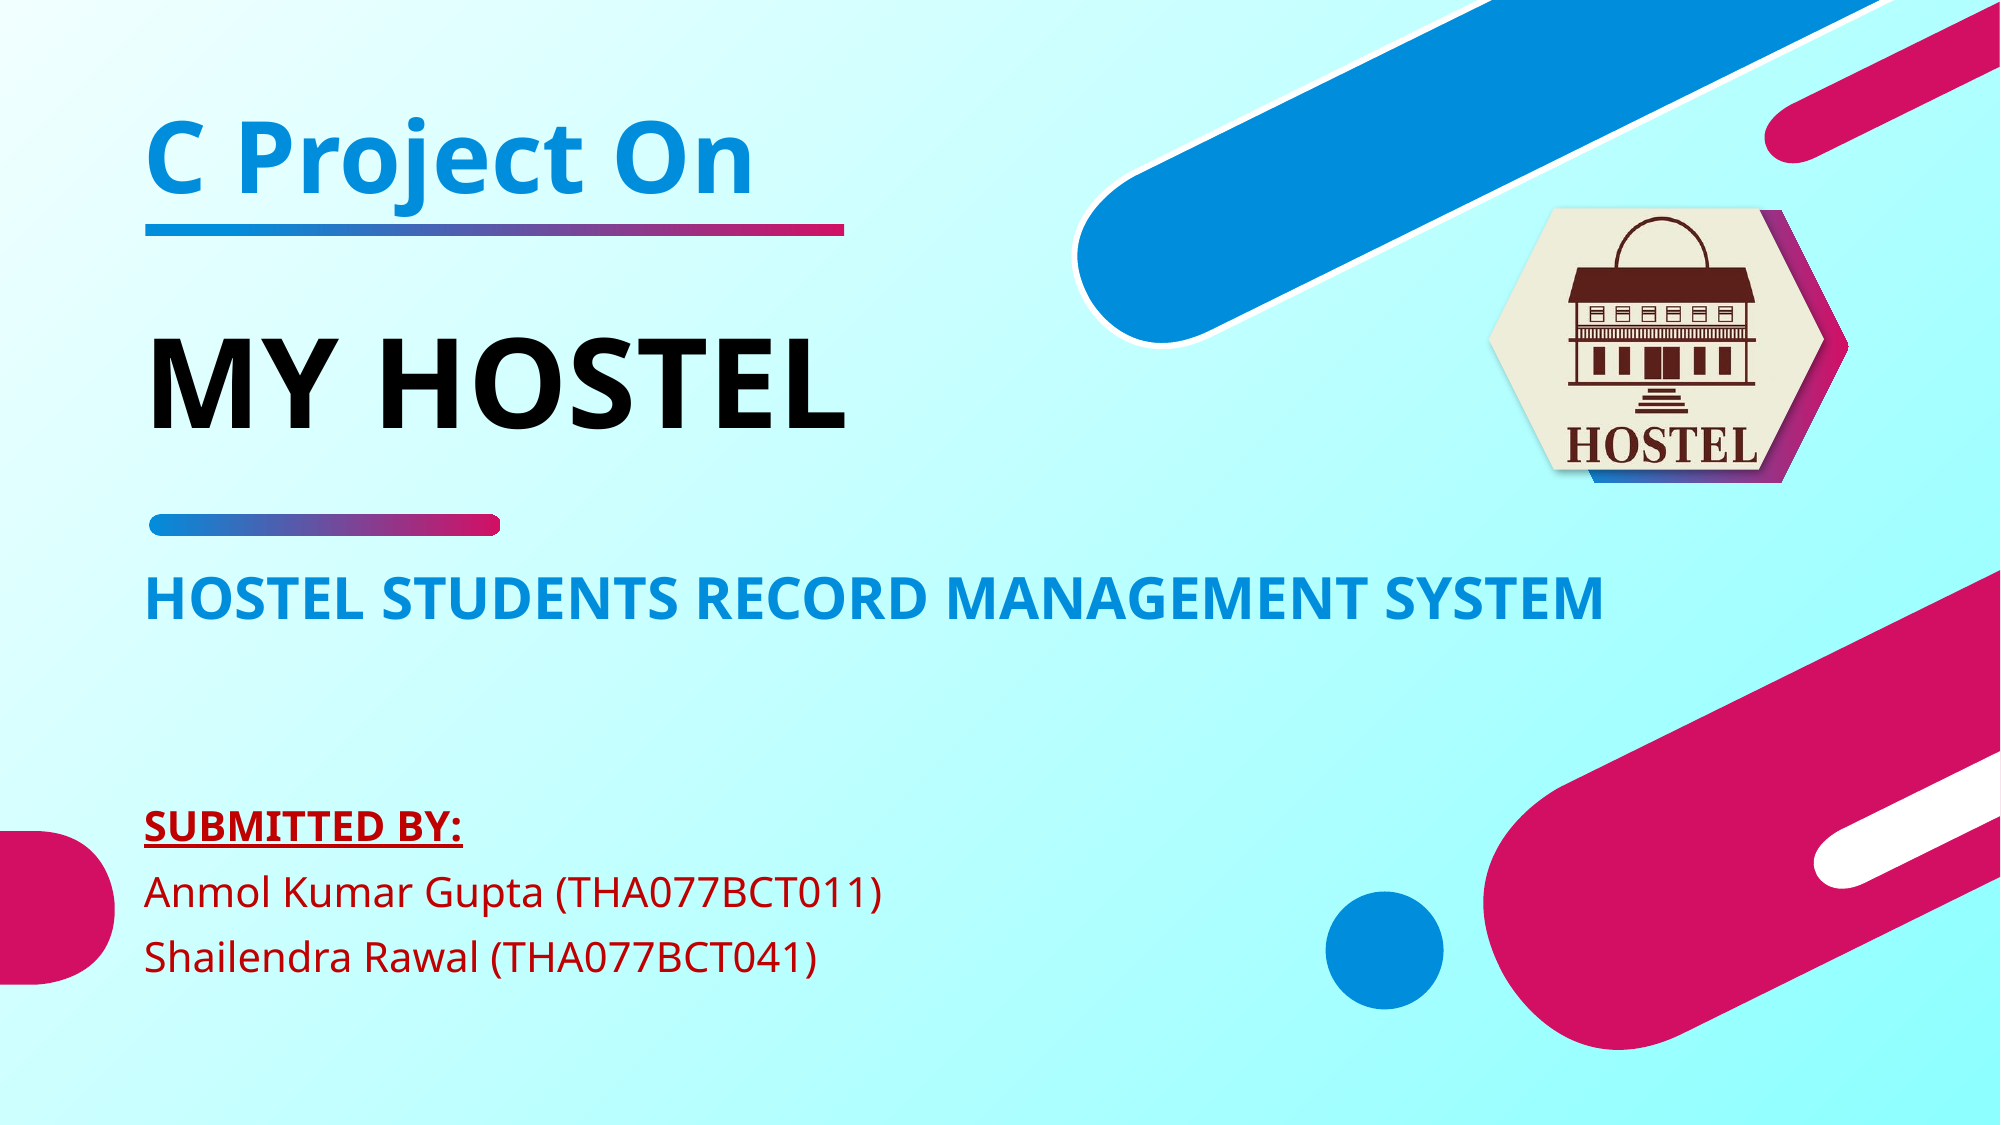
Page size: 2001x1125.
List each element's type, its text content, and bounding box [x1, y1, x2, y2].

text_box [1593, 470, 1788, 484]
picture [1488, 208, 1825, 470]
text_box [1825, 298, 1849, 395]
list HOSTEL STUDENTS RECORD MANAGEMENT SYSTEM [128, 561, 1711, 718]
title MY HOSTEL [128, 263, 1063, 513]
text_box C Project On [128, 85, 861, 236]
text_box [145, 224, 845, 236]
list SUBMITTED BY: Anmol Kumar Gupta (THA077BCT011) Shailendra Rawal (THA077BCT041) [128, 797, 1386, 1107]
